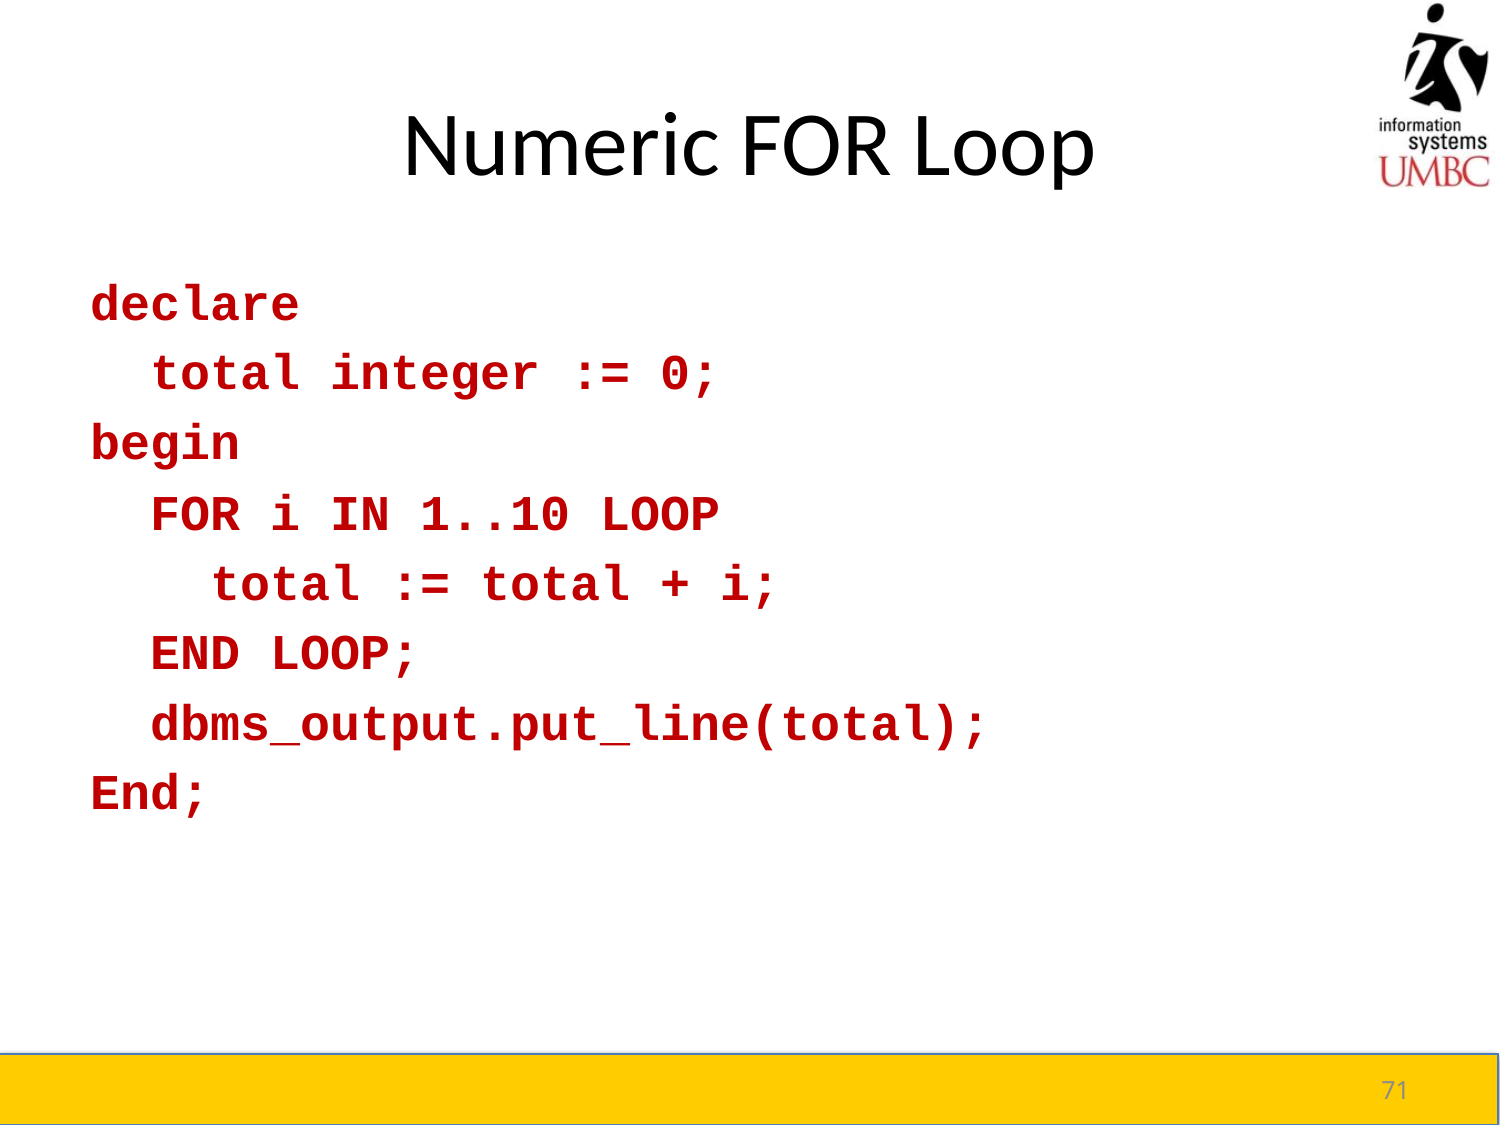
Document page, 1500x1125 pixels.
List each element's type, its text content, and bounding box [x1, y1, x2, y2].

picture [1374, 1, 1495, 188]
list declare total integer := 0; begin FOR i IN 1..10 LOOP total := total + i; END LOOP; dbms_output.put_line(total); End; [75, 262, 1425, 1005]
slide_number 71 [1074, 1061, 1425, 1122]
title Numeric FOR Loop [75, 45, 1425, 233]
